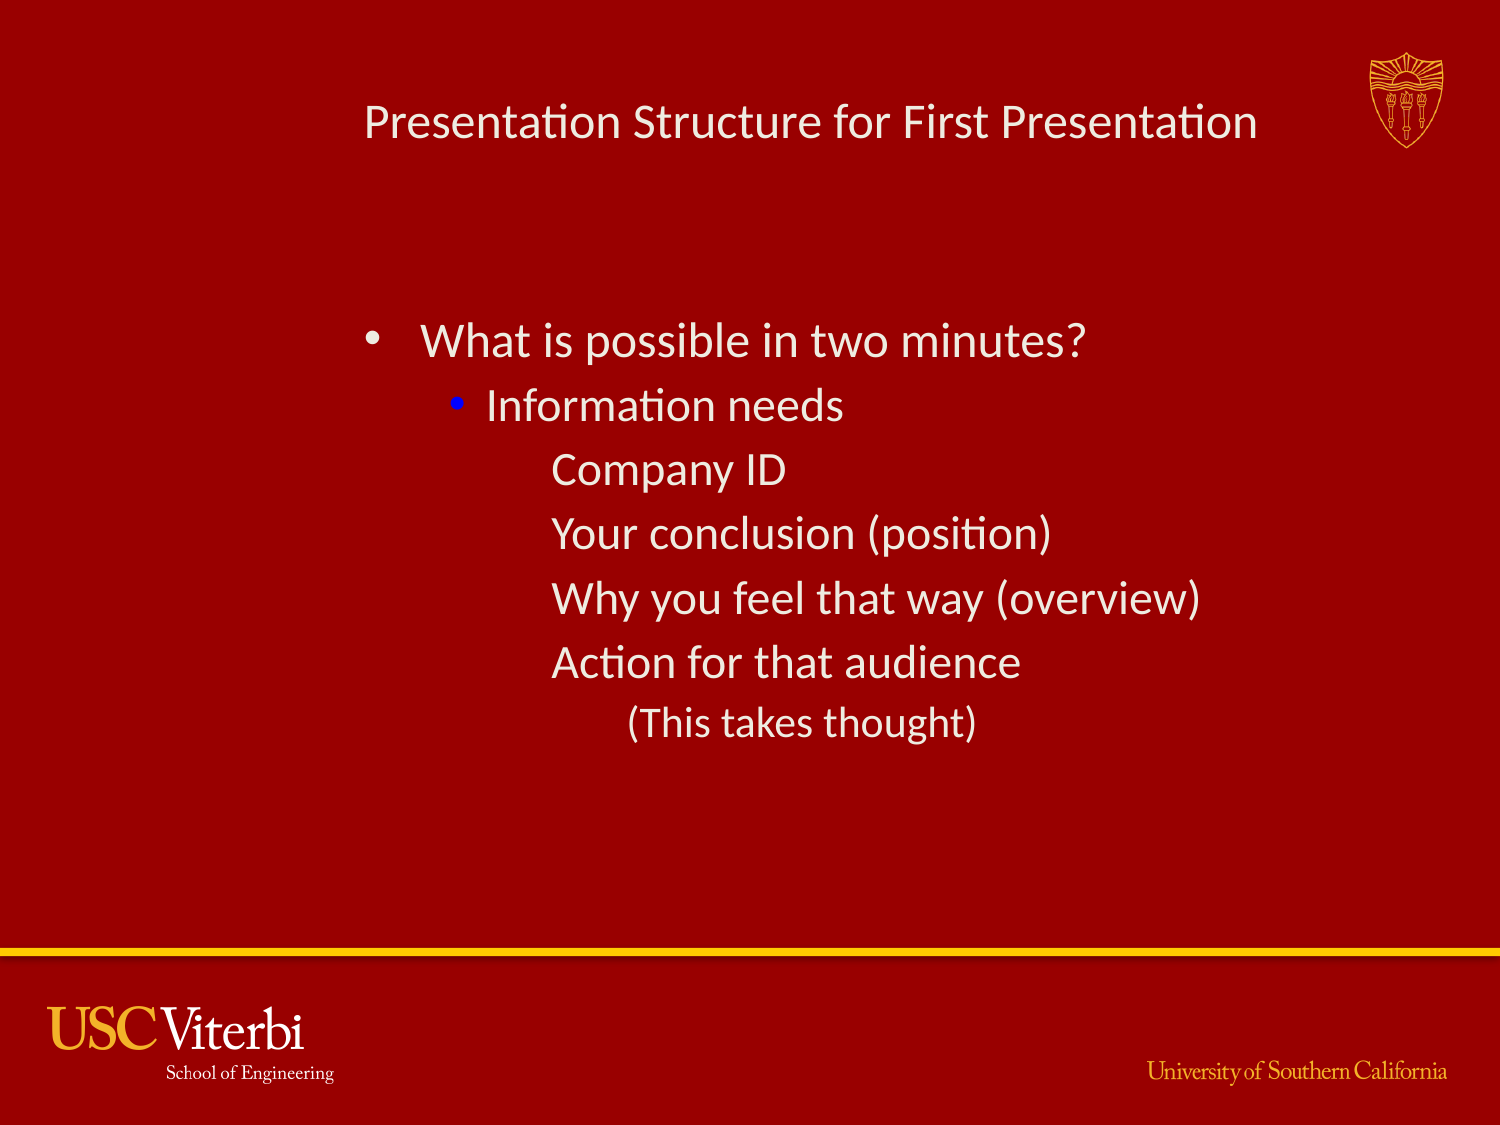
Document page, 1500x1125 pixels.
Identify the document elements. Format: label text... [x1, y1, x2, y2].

list What is possible in two minutes? Information needs Company ID Your conclusion (position) Why you feel that way (overview) Action for that audience (This takes thought) [349, 299, 1362, 975]
picture [1345, 39, 1468, 162]
title Presentation Structure for First Presentation [349, 74, 1312, 263]
picture [47, 1006, 334, 1084]
picture [1147, 1060, 1447, 1086]
